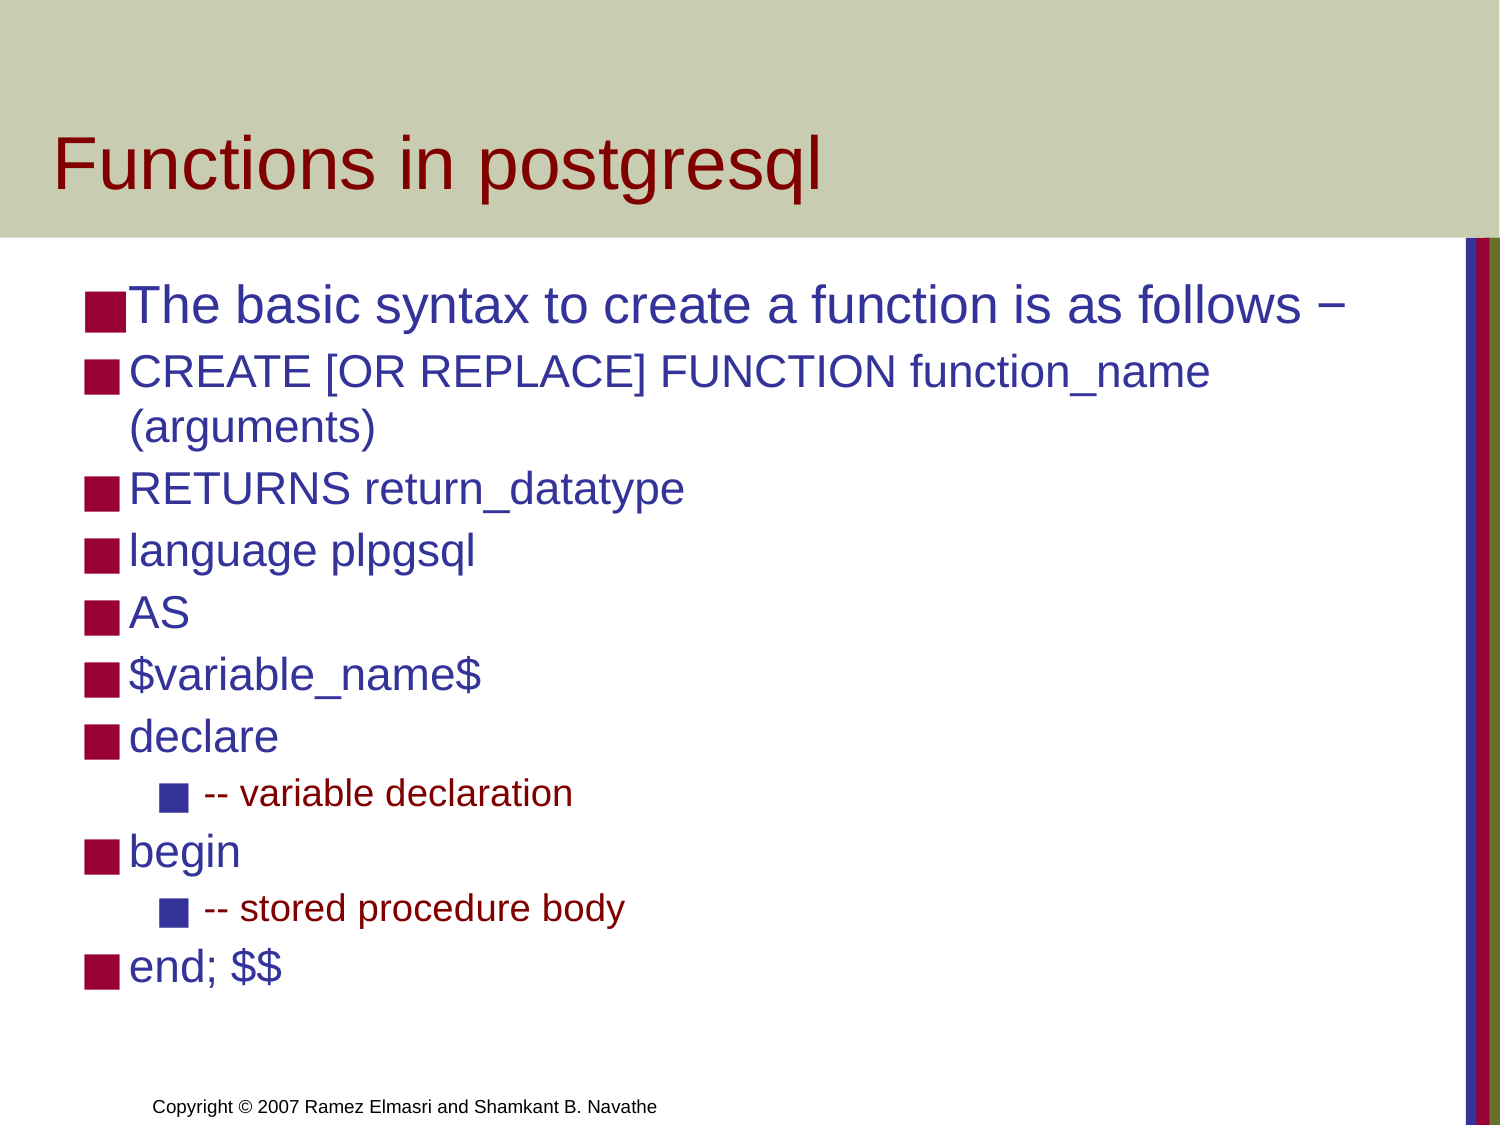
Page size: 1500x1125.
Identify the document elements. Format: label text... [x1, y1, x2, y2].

list The basic syntax to create a function is as follows − CREATE [OR REPLACE] FUNCTION function_name (arguments) RETURNS return_datatype language plpgsql AS $variable_name$ declare -- variable declaration begin -- stored procedure body end; $$ [39, 262, 1400, 1013]
title Functions in postgresql [37, 49, 1317, 213]
